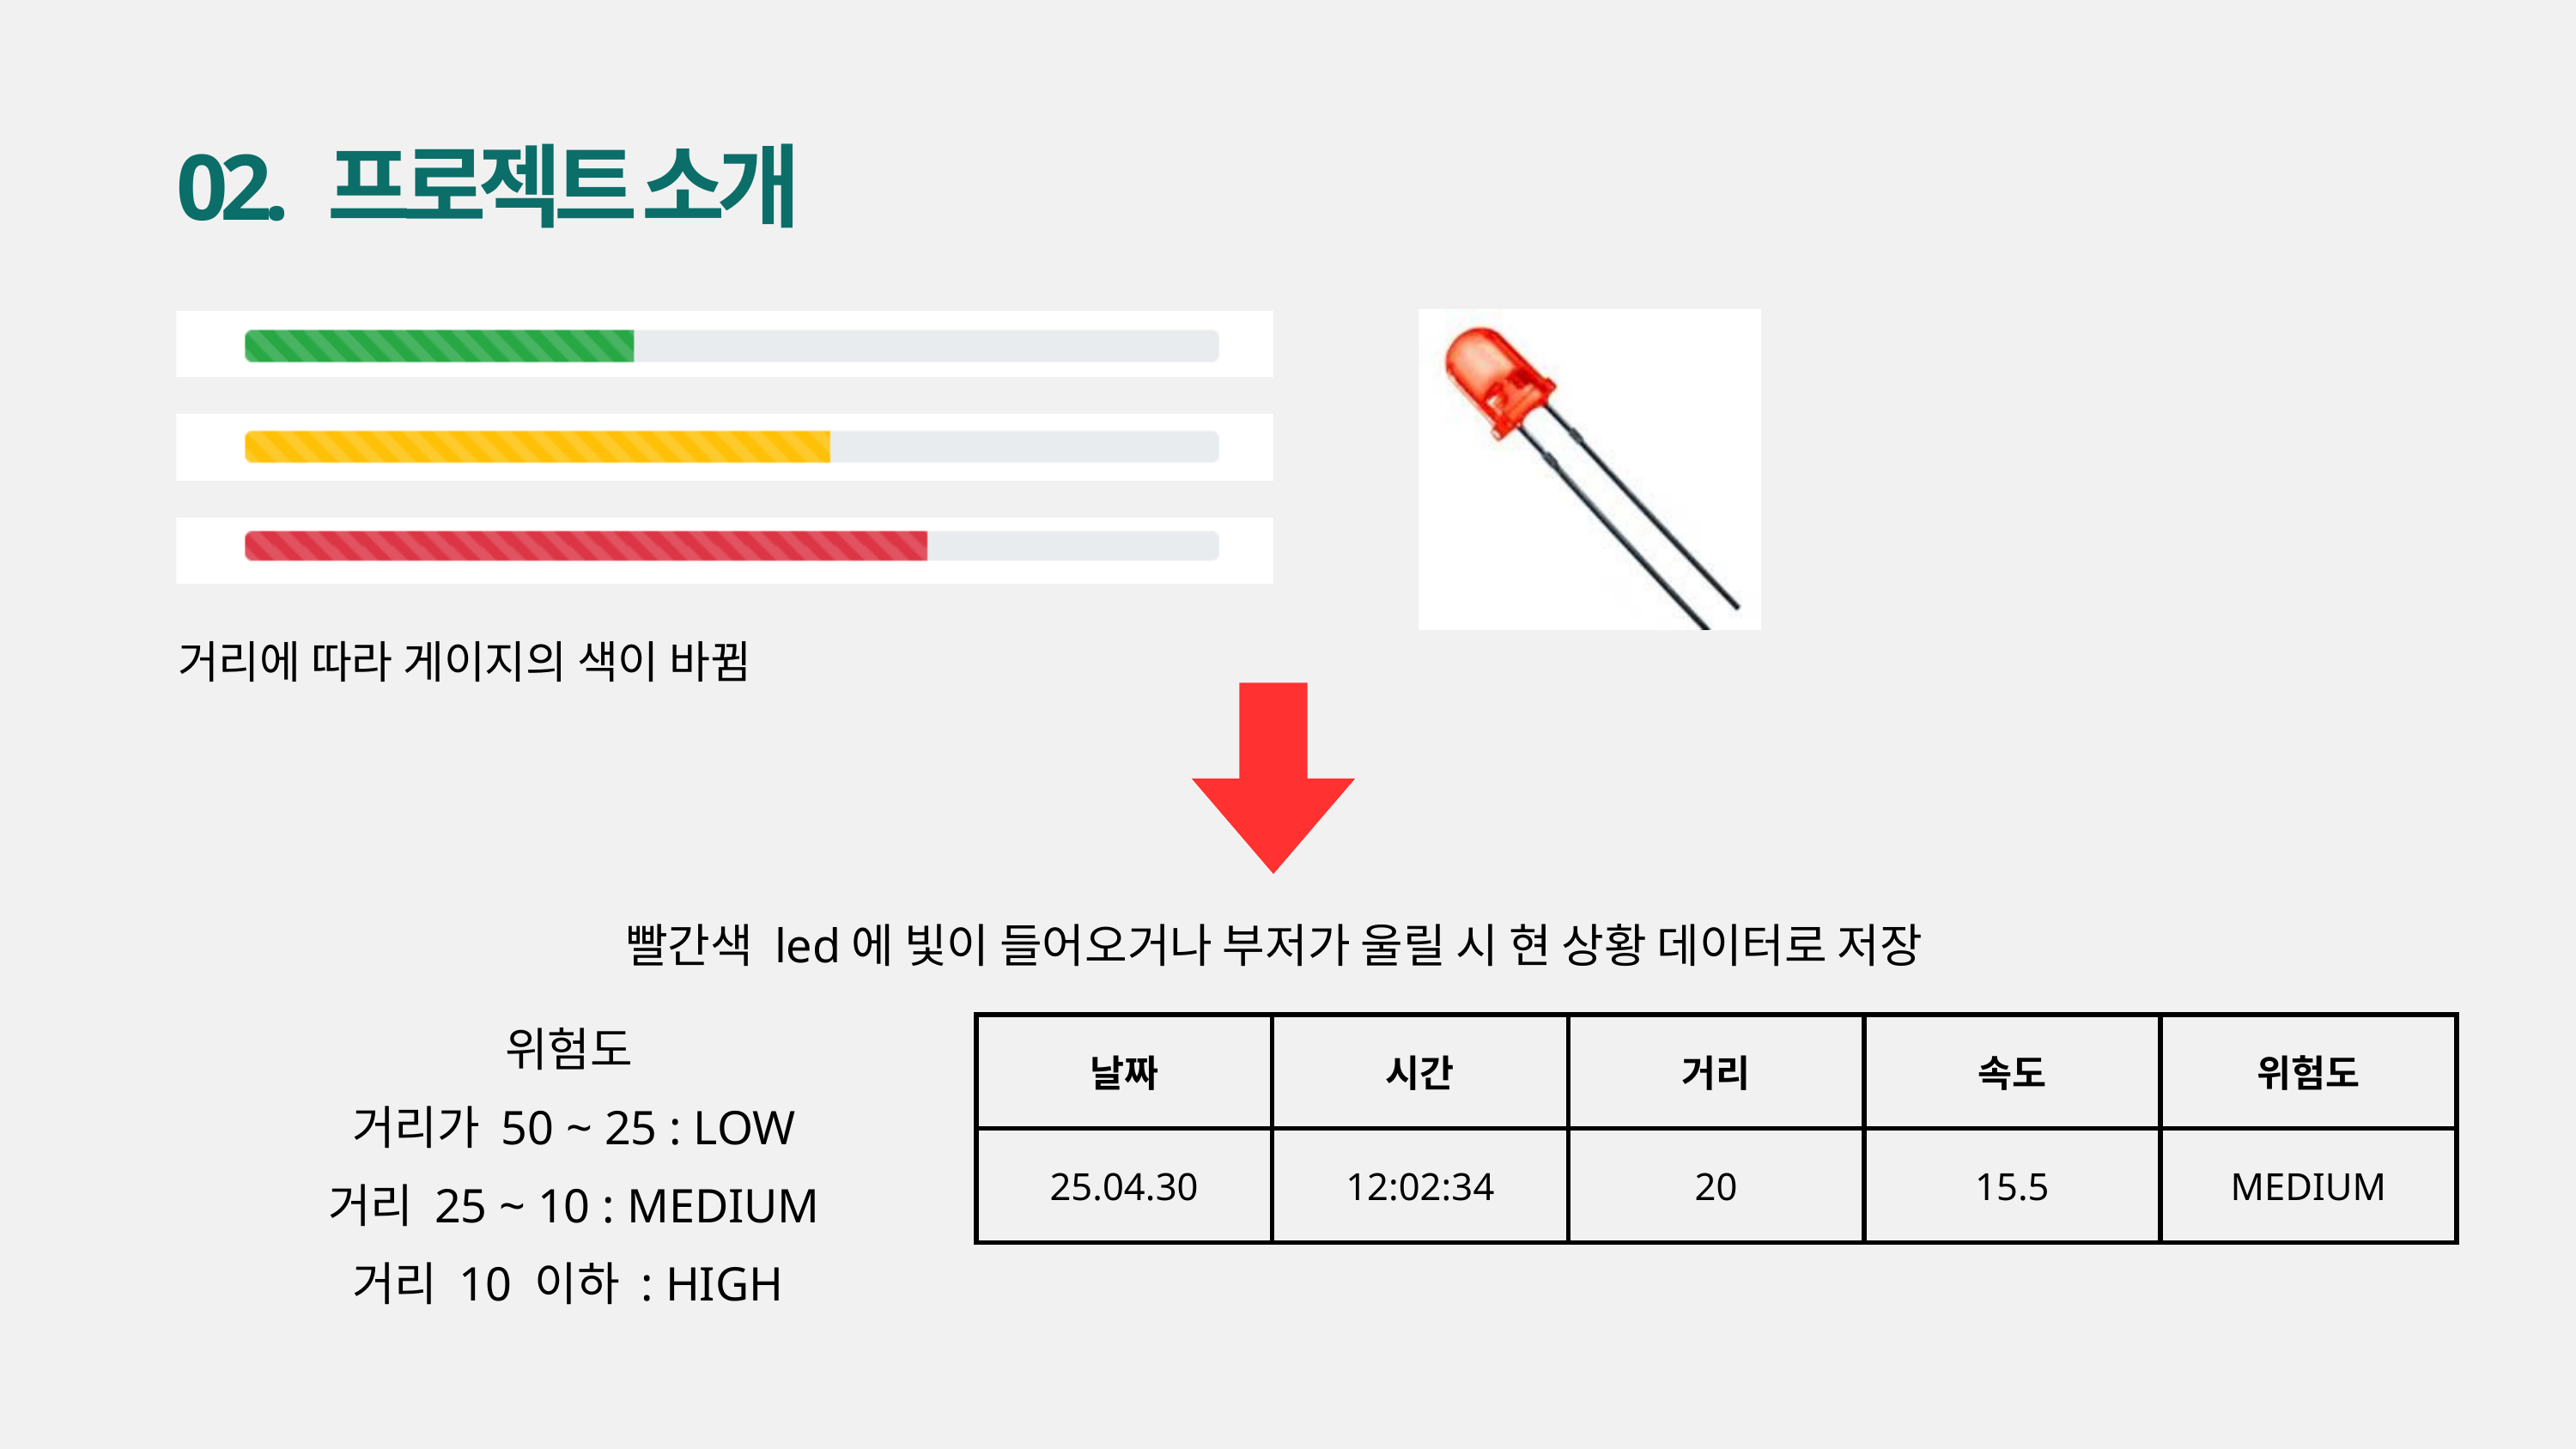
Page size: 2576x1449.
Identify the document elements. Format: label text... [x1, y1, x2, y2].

text_box 빨간색 led에 빛이 들어오거나 부저가 울릴 시 현 상황 데이터로 저장 [506, 894, 2042, 973]
table_cell MEDIUM [2163, 1131, 2454, 1240]
text_box [176, 414, 1273, 481]
text_box [1419, 309, 1762, 630]
table_cell 20 [1571, 1131, 1862, 1240]
table_header 속도 [1867, 1017, 2158, 1126]
table_header 날짜 [979, 1017, 1270, 1126]
table_cell 15.5 [1867, 1131, 2158, 1240]
table_header 위험도 [2163, 1017, 2454, 1126]
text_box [1177, 696, 1370, 861]
table_cell 12:02:34 [1274, 1131, 1566, 1240]
text_box 위험도 거리가 50 ~ 25 : LOW 거리 25 ~ 10 : MEDIUM 거리 10 이하 : HIGH [210, 997, 938, 1311]
text_box 02. 프로젝트 소개 [176, 136, 1083, 239]
text_box 거리에 따라 게이지의 색이 바뀜 [178, 612, 835, 688]
table_header 시간 [1274, 1017, 1566, 1126]
text_box [176, 518, 1273, 584]
table_header 거리 [1571, 1017, 1862, 1126]
table_cell 25.04.30 [979, 1131, 1270, 1240]
text_box [176, 311, 1273, 377]
